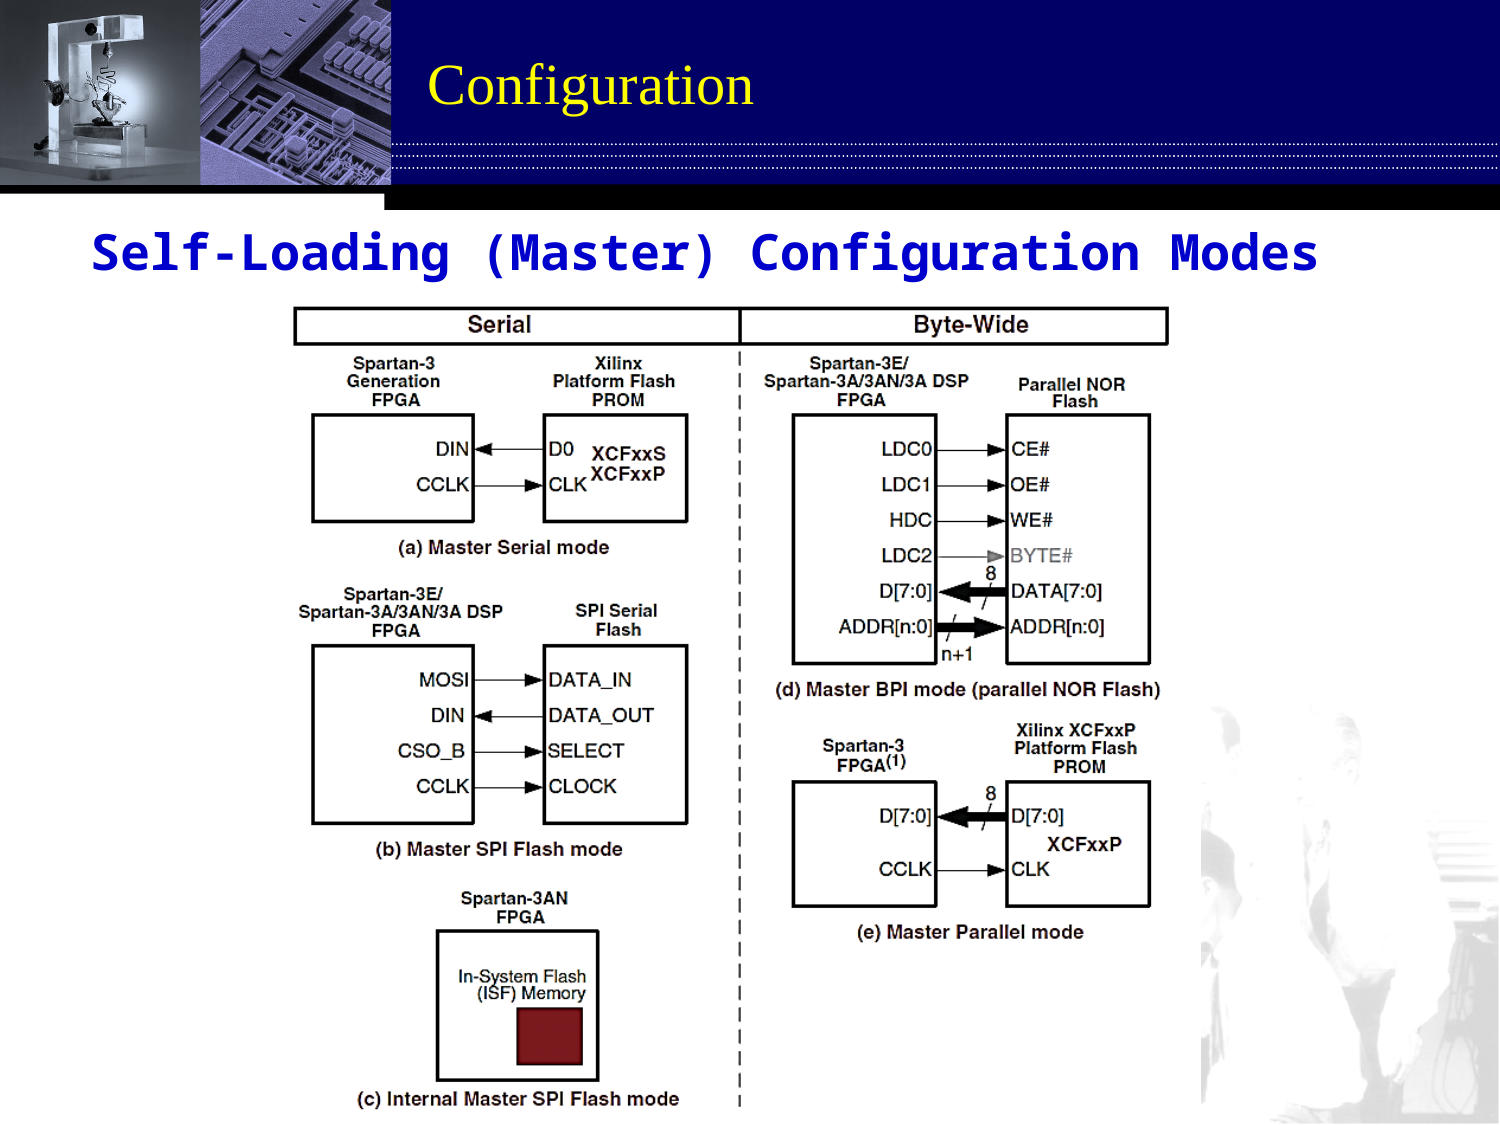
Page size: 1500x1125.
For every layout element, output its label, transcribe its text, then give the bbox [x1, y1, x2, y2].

list Self-Loading (Master) Configuration Modes [74, 212, 1448, 1083]
picture [271, 289, 1201, 1125]
title Configuration [412, 37, 1451, 126]
